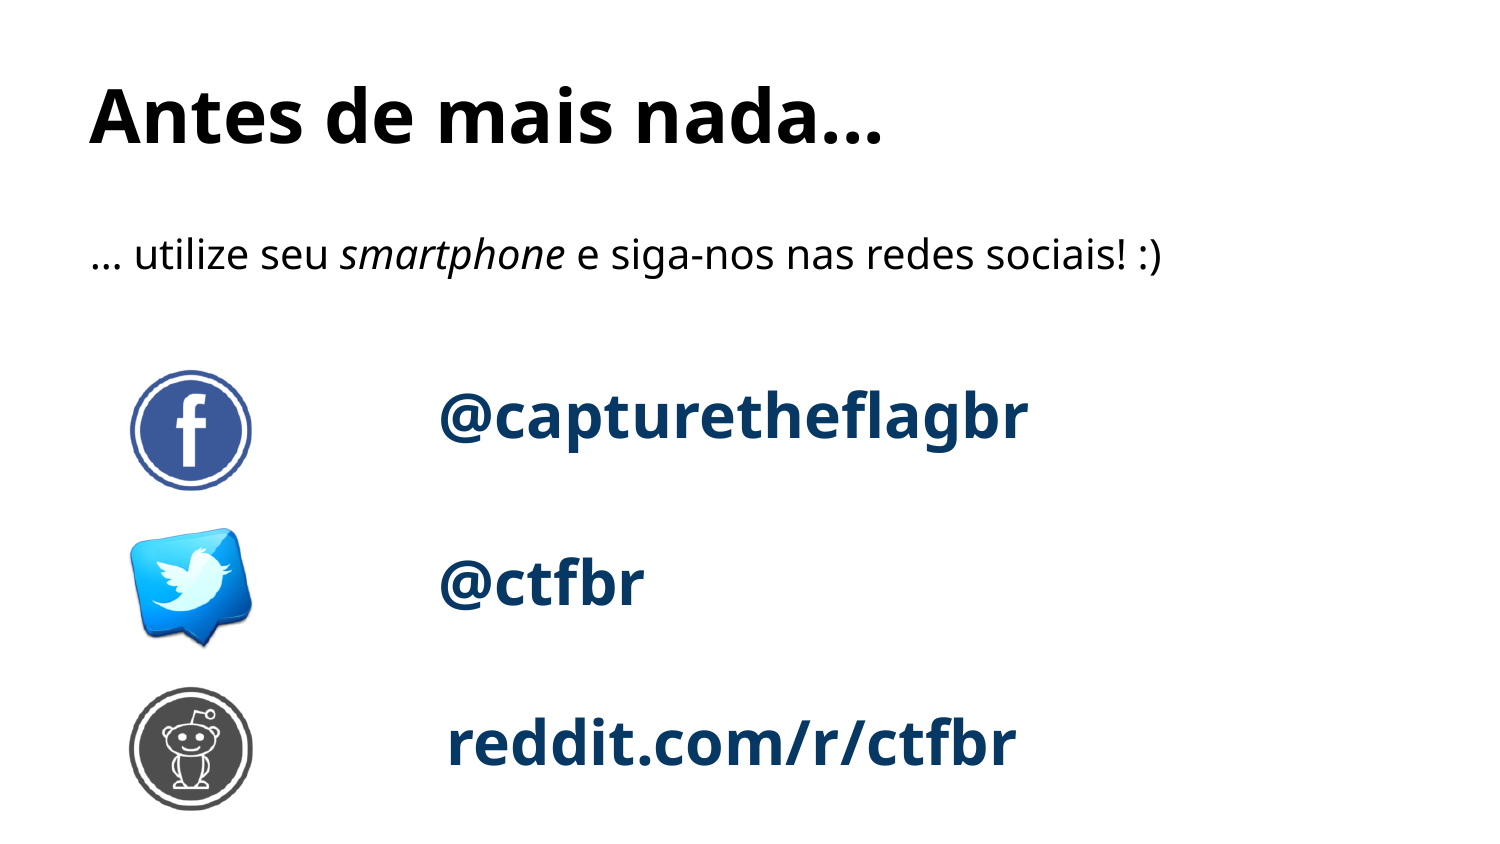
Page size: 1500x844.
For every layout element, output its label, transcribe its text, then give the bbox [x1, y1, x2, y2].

text_box … utilize seu smartphone e siga-nos nas redes sociais! :) [74, 212, 1255, 335]
picture [129, 369, 252, 492]
text_box @capturetheflagbr [423, 360, 1471, 483]
text_box Antes de mais nada... [75, 33, 1425, 174]
picture [127, 527, 253, 650]
text_box reddit.com/r/ctfbr [432, 687, 1479, 810]
picture [127, 686, 253, 811]
text_box @ctfbr [423, 527, 1471, 650]
